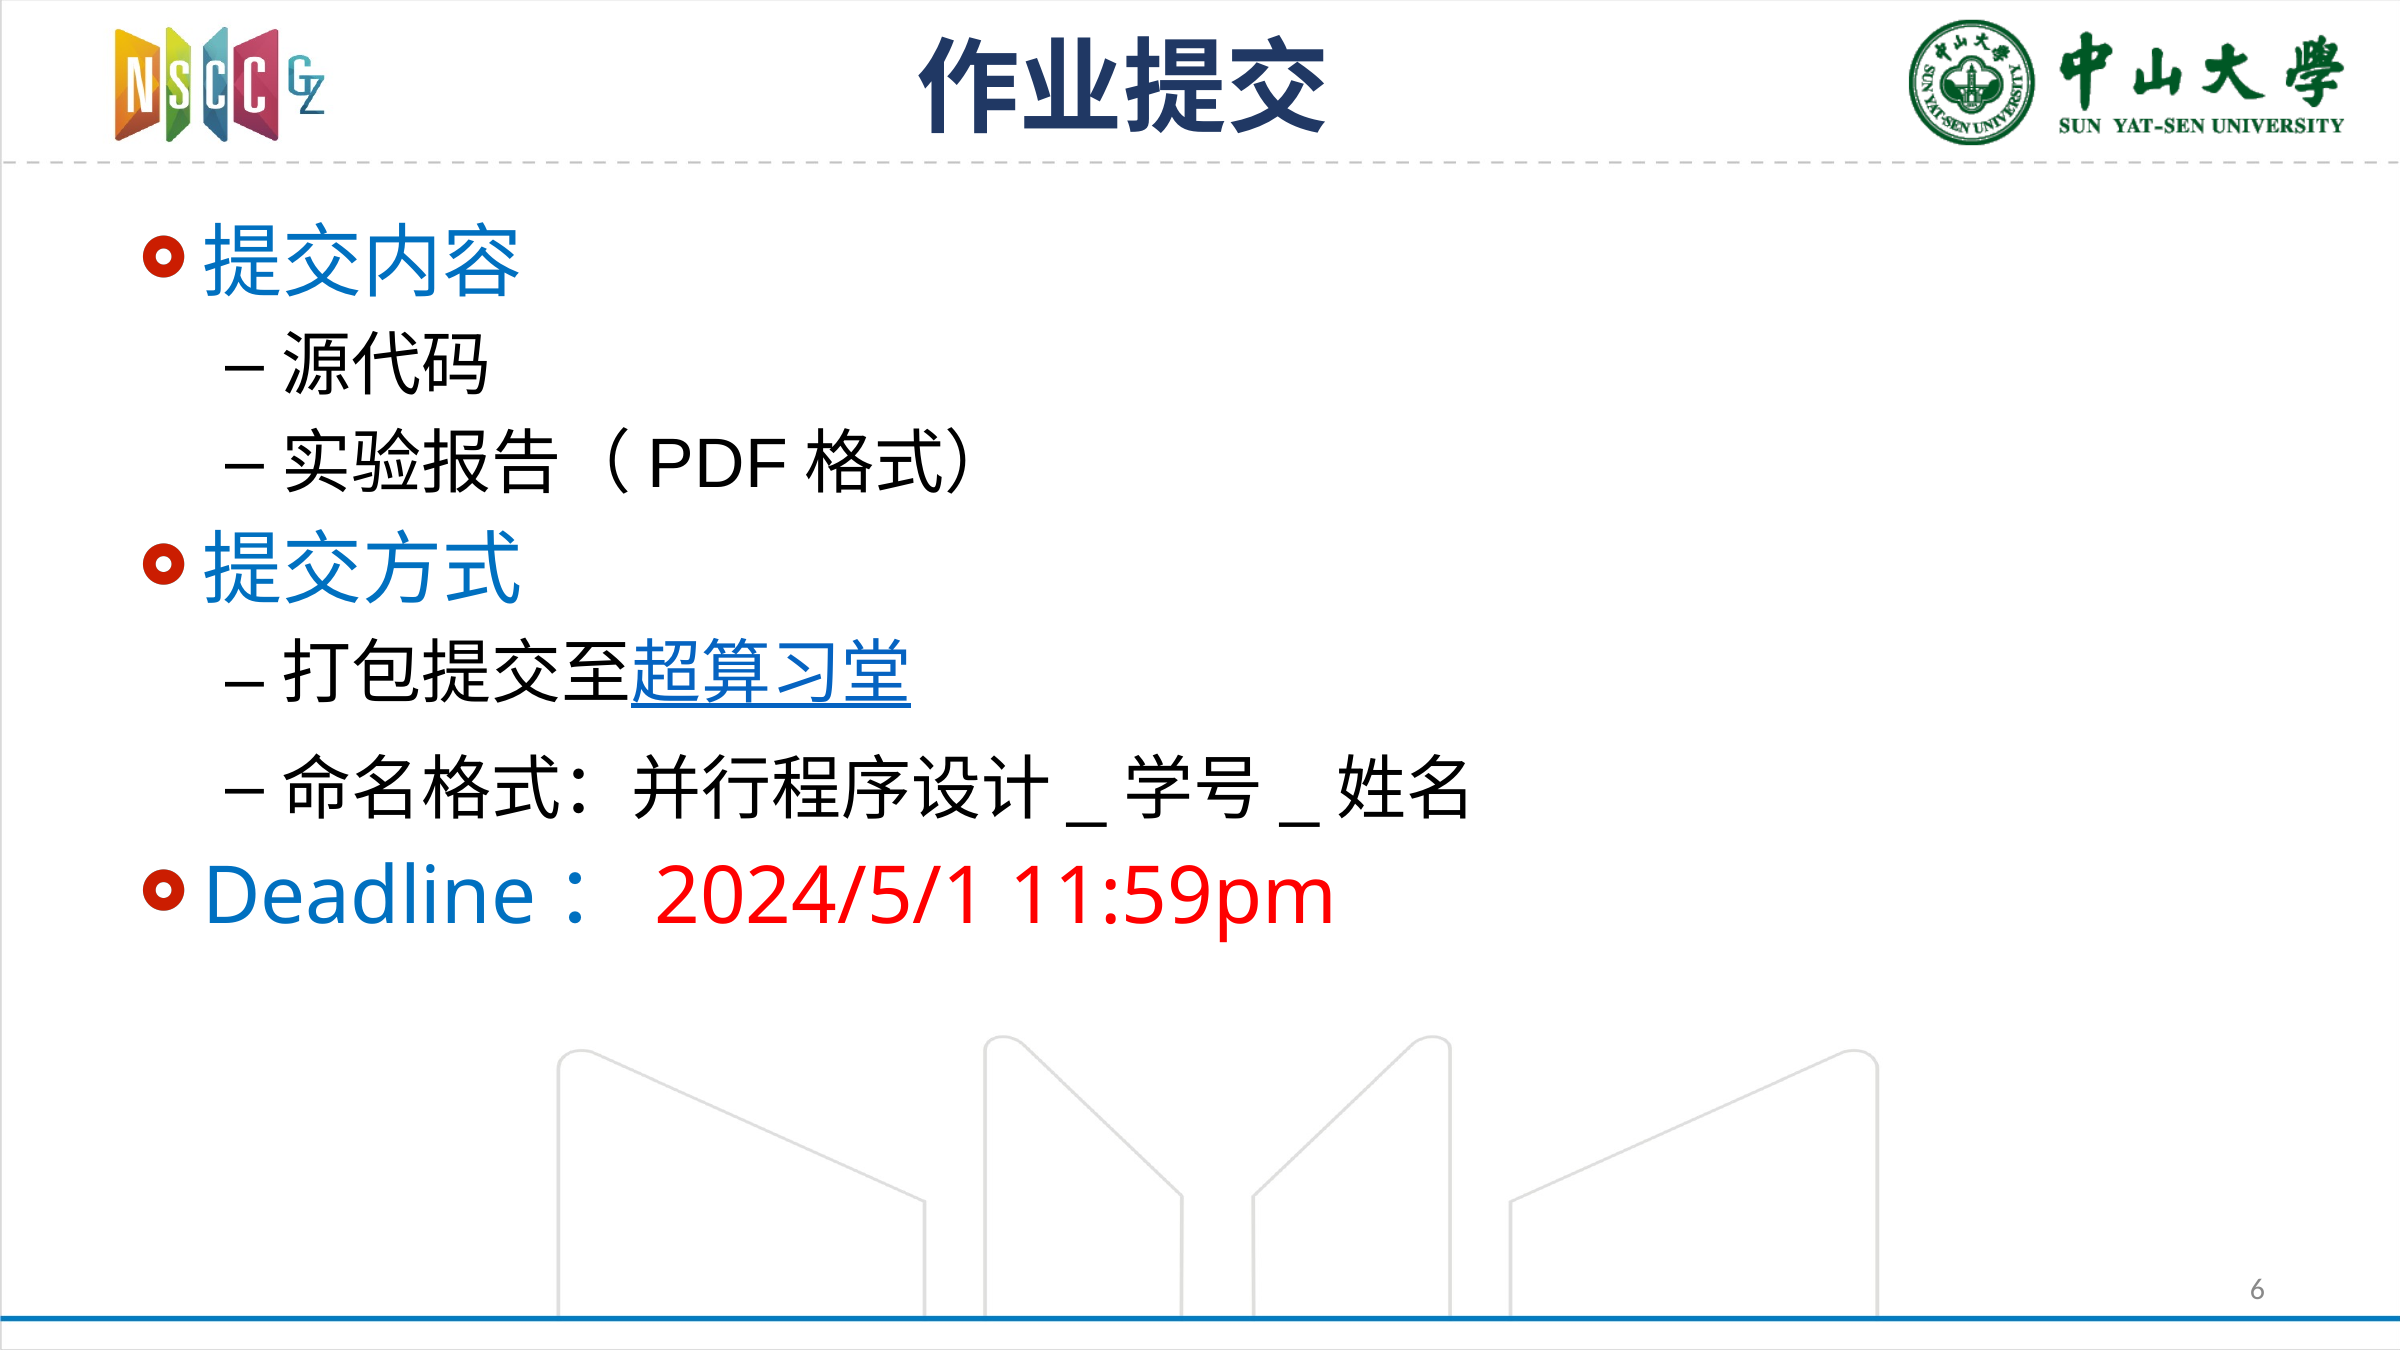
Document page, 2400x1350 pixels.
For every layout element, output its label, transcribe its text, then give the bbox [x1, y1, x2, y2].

slide_number 6 [1719, 1251, 2280, 1324]
title 作业提交 [349, 13, 1897, 153]
list 提交内容 源代码 实验报告（PDF格式） 提交方式 打包提交至超算习堂 命名格式：并行程序设计_学号_姓名 Deadline：2024/5/1 11:59pm [120, 202, 2280, 1206]
picture [0, 0, 2400, 1350]
